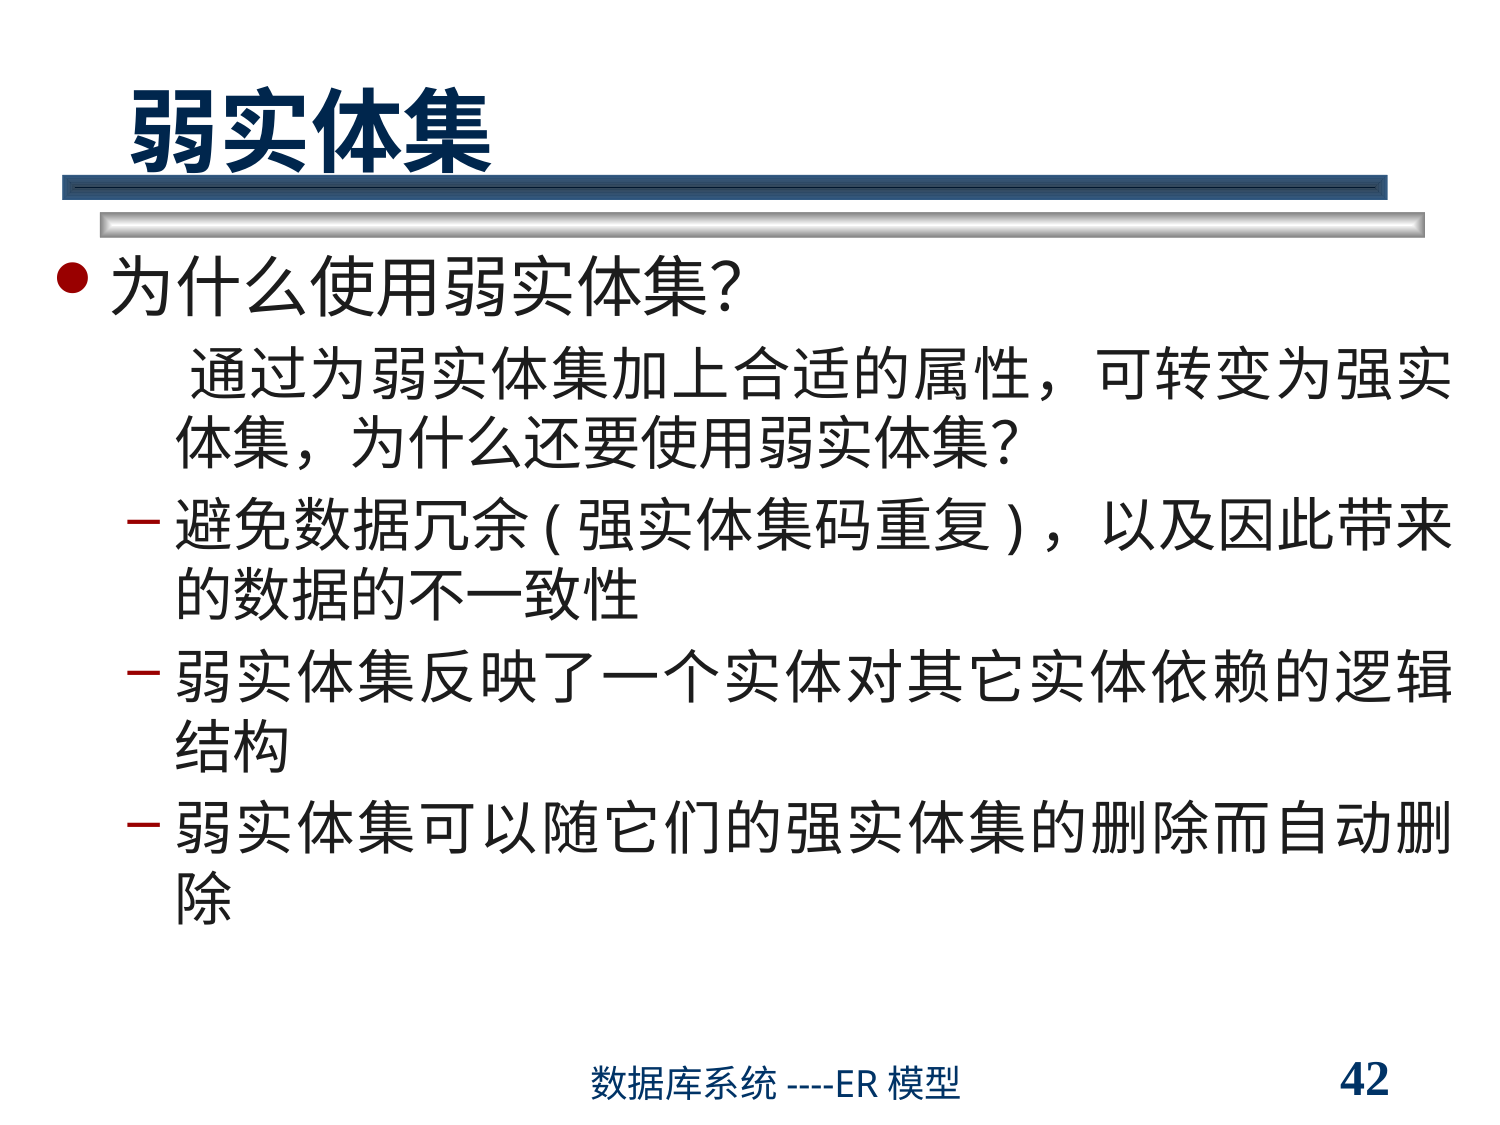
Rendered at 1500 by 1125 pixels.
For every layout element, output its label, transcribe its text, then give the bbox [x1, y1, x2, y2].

list 为什么使用弱实体集？ 通过为弱实体集加上合适的属性，可转变为强实体集，为什么还要使用弱实体集？ 避免数据冗余(强实体集码重复)，以及因此带来的数据的不一致性 弱实体集反映了一个实体对其它实体依赖的逻辑结构 弱实体集可以随它们的强实体集的删除而自动删除 [37, 237, 1469, 1088]
slide_number 42 [1324, 1049, 1489, 1101]
footer 数据库系统----ER模型 [574, 1088, 1188, 1113]
title 弱实体集 [112, 37, 1391, 192]
